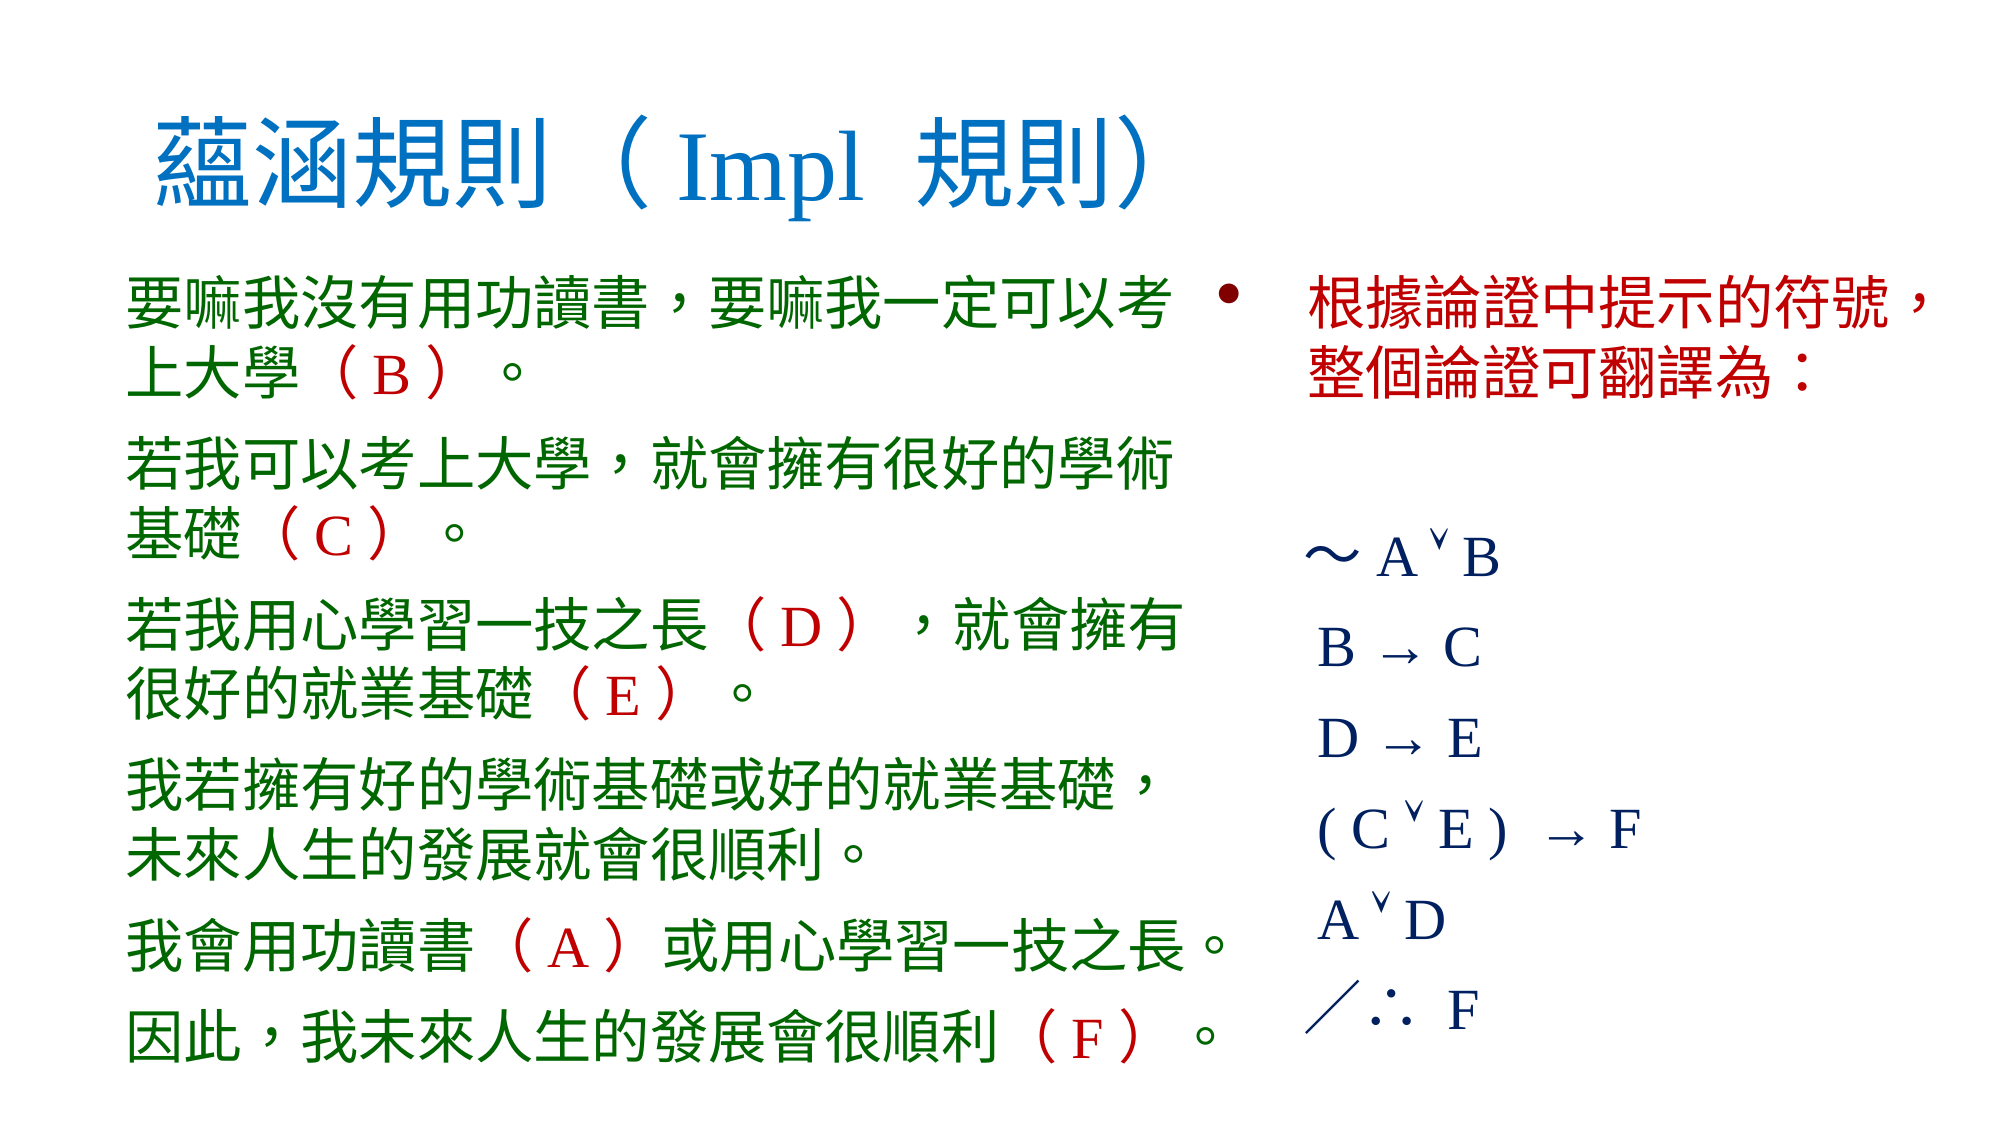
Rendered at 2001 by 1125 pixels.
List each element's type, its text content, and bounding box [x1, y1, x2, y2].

title 蘊涵規則（Impl 規則） [137, 59, 1863, 258]
list 要嘛我沒有用功讀書，要嘛我一定可以考上大學（B）。 若我可以考上大學，就會擁有很好的學術基礎（C）。 若我用心學習一技之長（D），就會擁有很好的就業基礎（E）。 我若擁有好的學術基礎或好的就業基礎，未來人生的發展就會很順利。 我會用功讀書（A）或用心學習一技之長。 因此，我未來人生的發展會很順利（F）。 [110, 258, 1205, 1101]
list 根據論證中提示的符號，整個論證可翻譯為： ～A  B B → C D → E ( C  E ) → F A  D ／∴ F [1204, 258, 1920, 1066]
